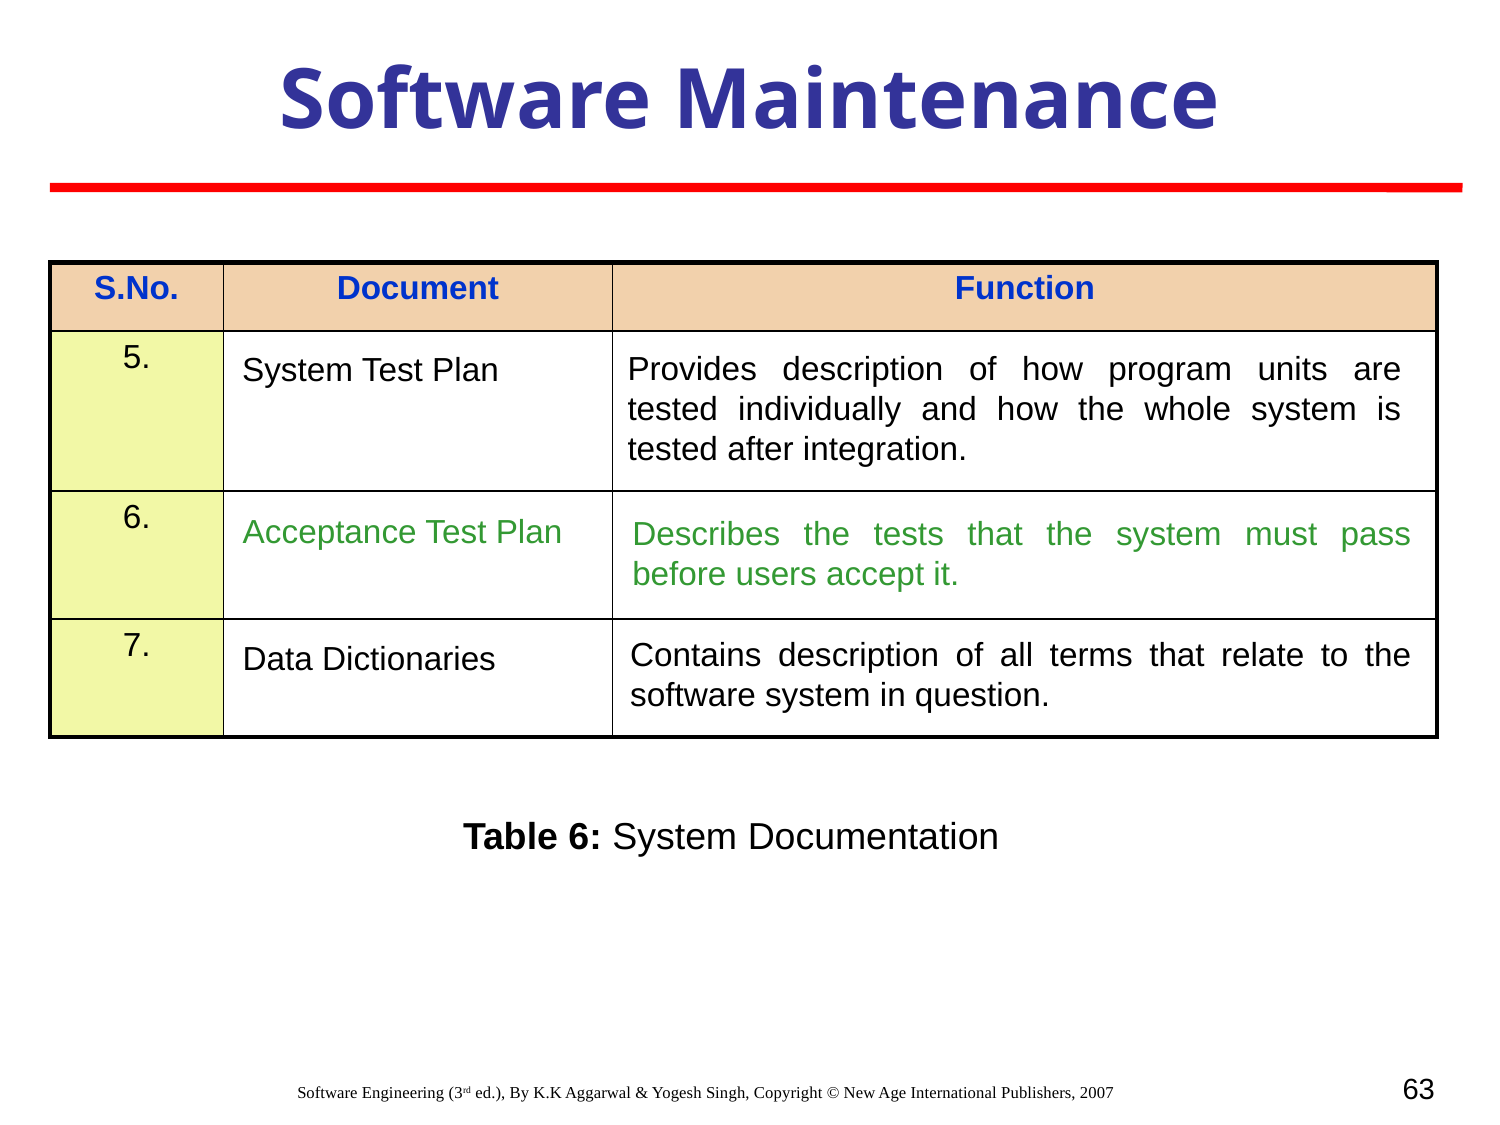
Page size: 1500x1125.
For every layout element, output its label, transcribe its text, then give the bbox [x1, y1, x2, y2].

table_header Function [613, 265, 1435, 330]
text_box [734, 500, 766, 625]
table_cell 7. [52, 620, 223, 735]
slide_number 63 [1100, 1062, 1450, 1125]
table_cell 5. [52, 332, 223, 490]
table_cell [224, 332, 612, 490]
text_box Acceptance Test Plan [242, 510, 593, 551]
text_box Data Dictionaries [242, 637, 593, 678]
table_cell [613, 332, 1435, 490]
table_cell [613, 620, 1435, 735]
table_cell [224, 492, 612, 618]
text_box System Test Plan [242, 347, 593, 388]
text_box Describes the tests that the system must pass before users accept it. [632, 512, 734, 593]
text_box Software Maintenance [50, 37, 1450, 153]
table_cell [613, 492, 1435, 618]
table_header Document [224, 265, 612, 330]
text_box Provides description of how program units are tested individually and how the whole system is tested after integration. [627, 347, 1403, 468]
table_cell 6. [52, 492, 223, 618]
table_header S.No. [52, 265, 223, 330]
text_box Contains description of all terms that relate to the software system in question. [630, 632, 1413, 713]
table_cell [224, 620, 612, 735]
text_box Table 6: System Documentation [124, 812, 1338, 858]
text_box Describes the tests that the system must pass before users accept it. [766, 512, 1413, 593]
